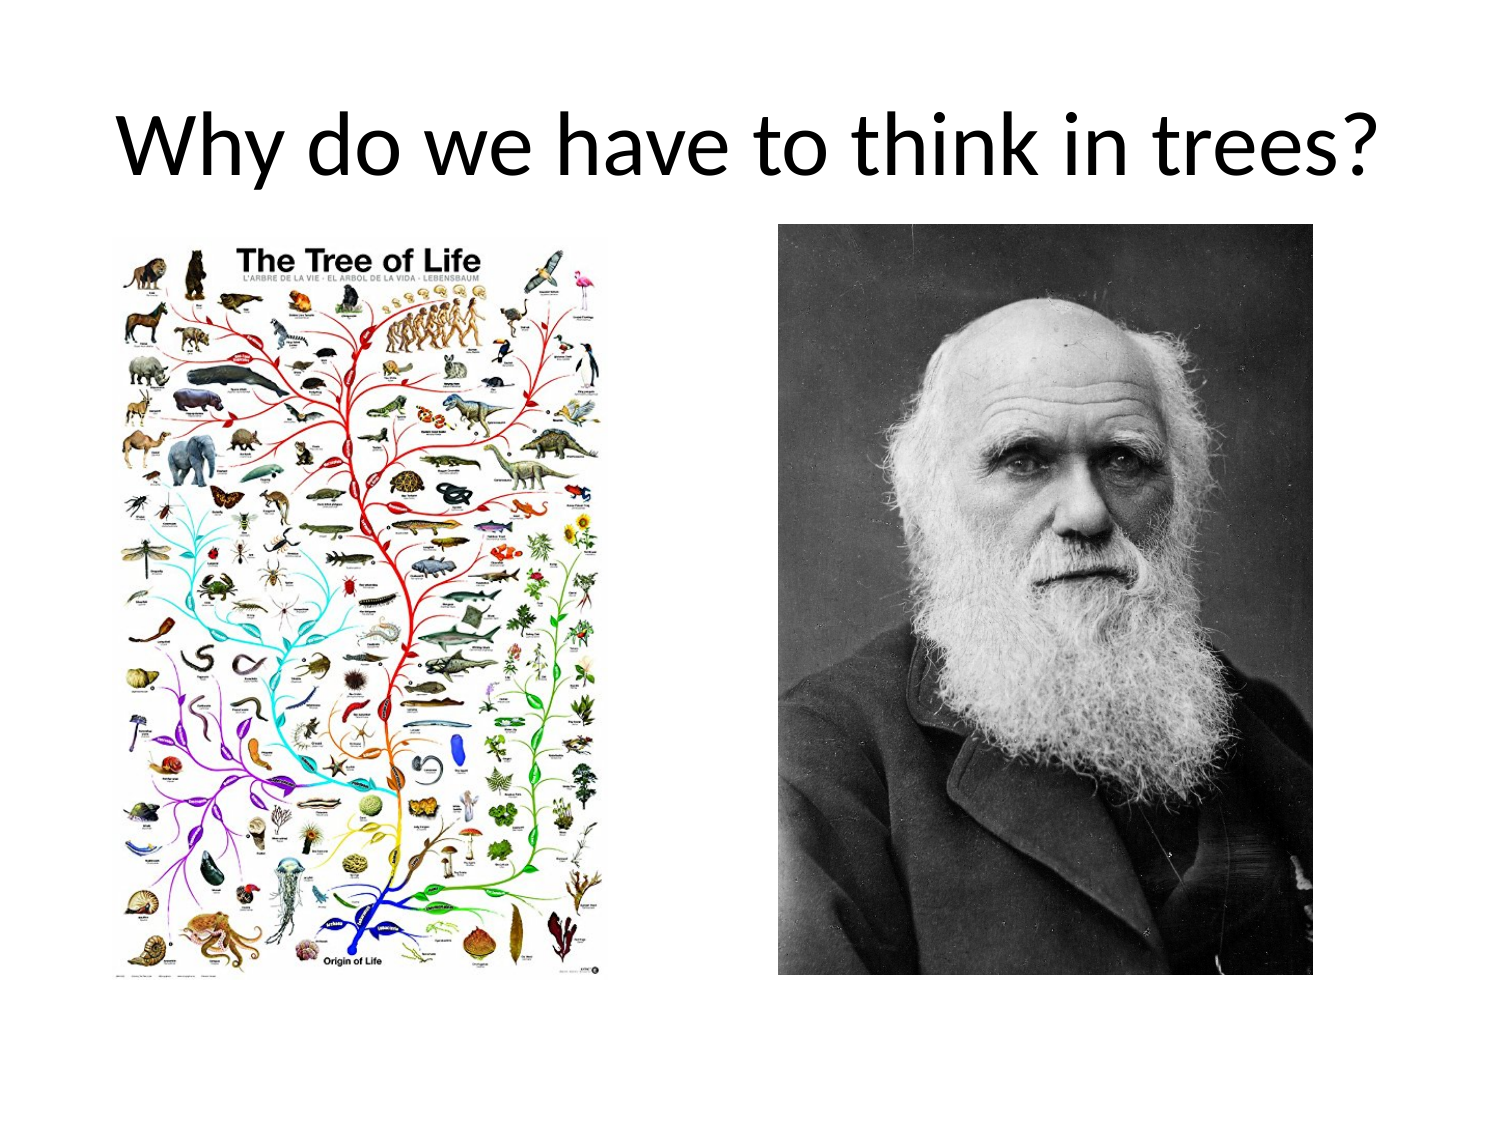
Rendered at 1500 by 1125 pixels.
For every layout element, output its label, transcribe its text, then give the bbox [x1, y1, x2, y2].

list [112, 237, 608, 981]
title Why do we have to think in trees? [75, 45, 1425, 233]
picture [778, 224, 1313, 975]
